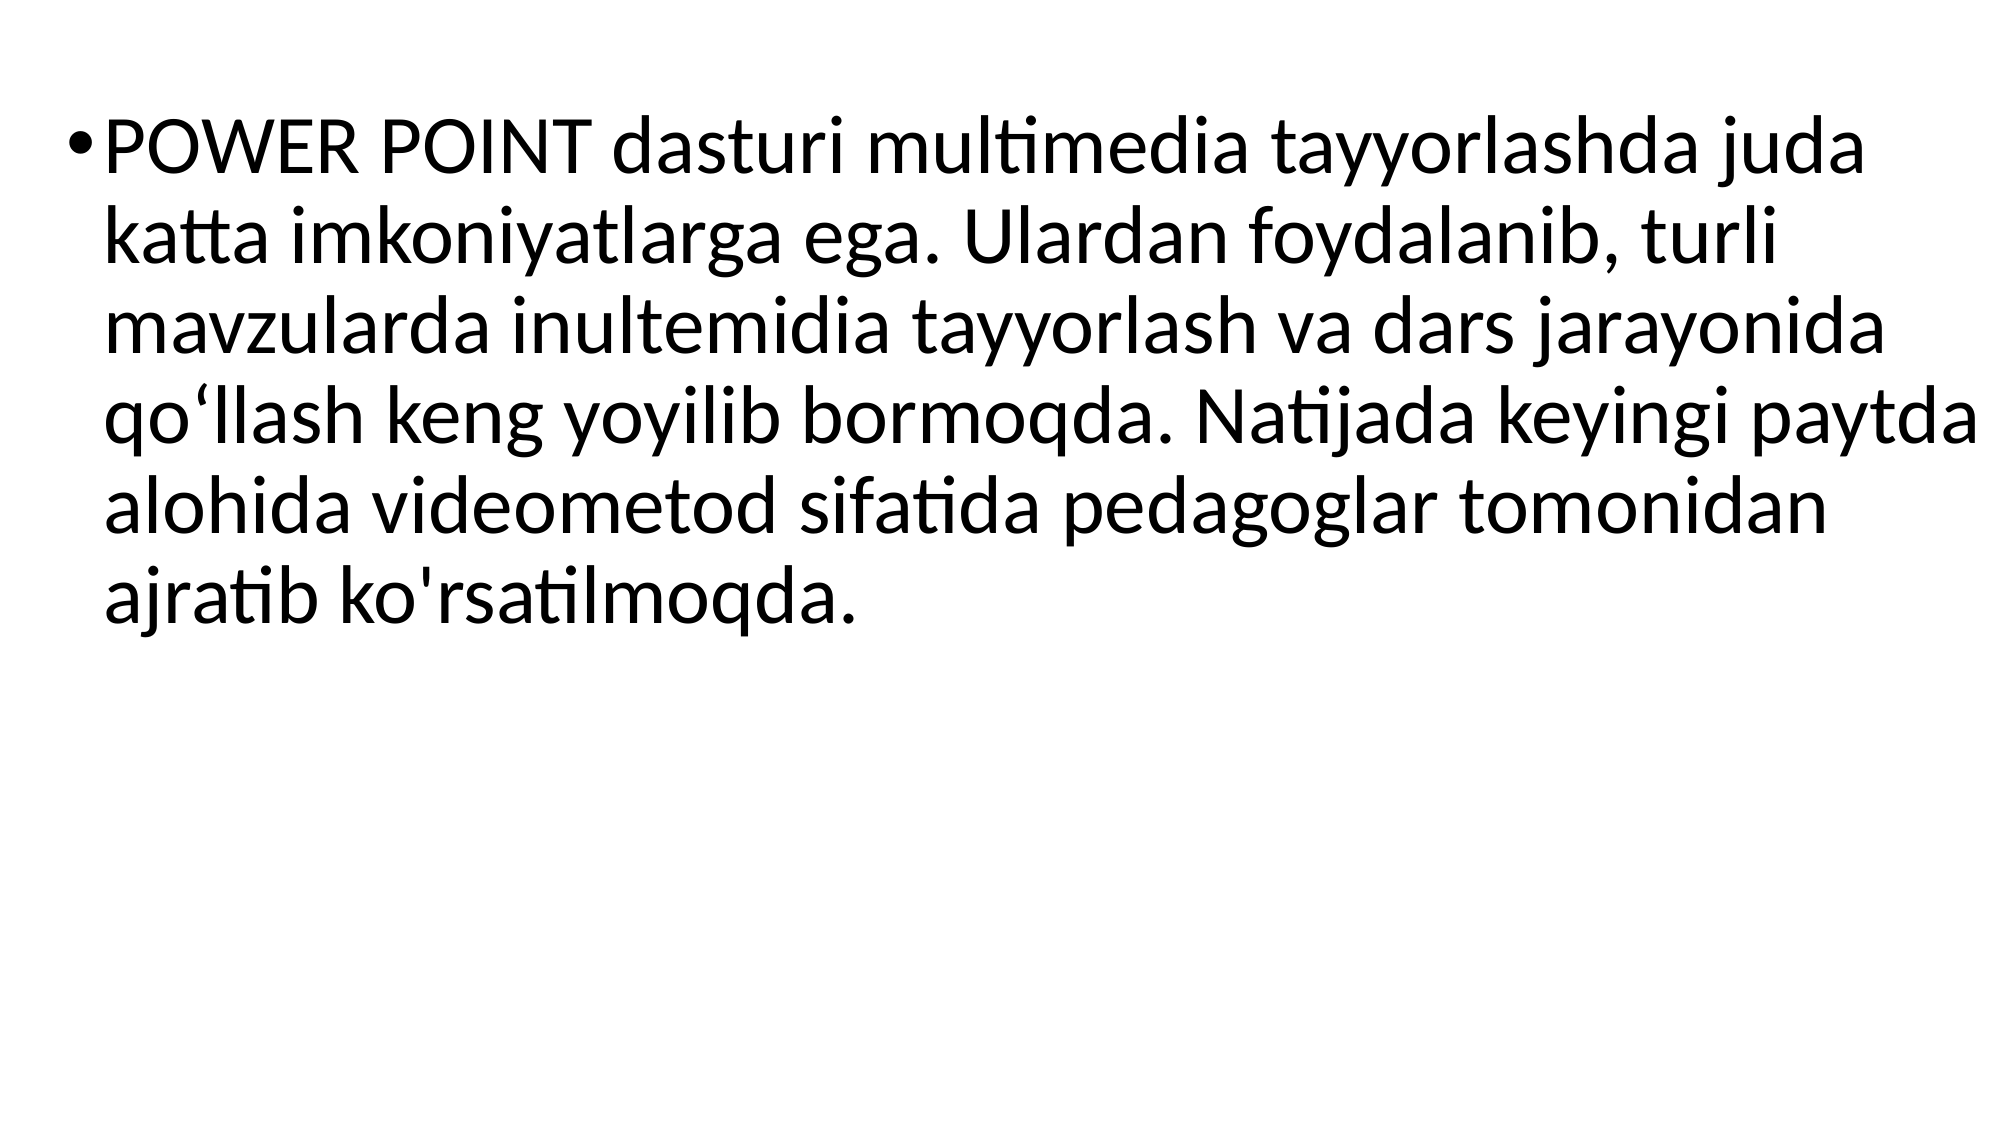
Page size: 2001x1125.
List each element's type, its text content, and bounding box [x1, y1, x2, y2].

list POWER POINT dasturi multimedia tayyorlashda juda katta imkoniyatlarga ega. Ulardan foydalanib, turli mavzularda inultemidia tayyorlash va dars jarayonida qo‘llash keng yoyilib bormoqda. Natijada keyingi paytda alohida videometod sifatida pedagoglar tomonidan ajratib ko'rsatilmoqda. [51, 94, 2000, 1014]
